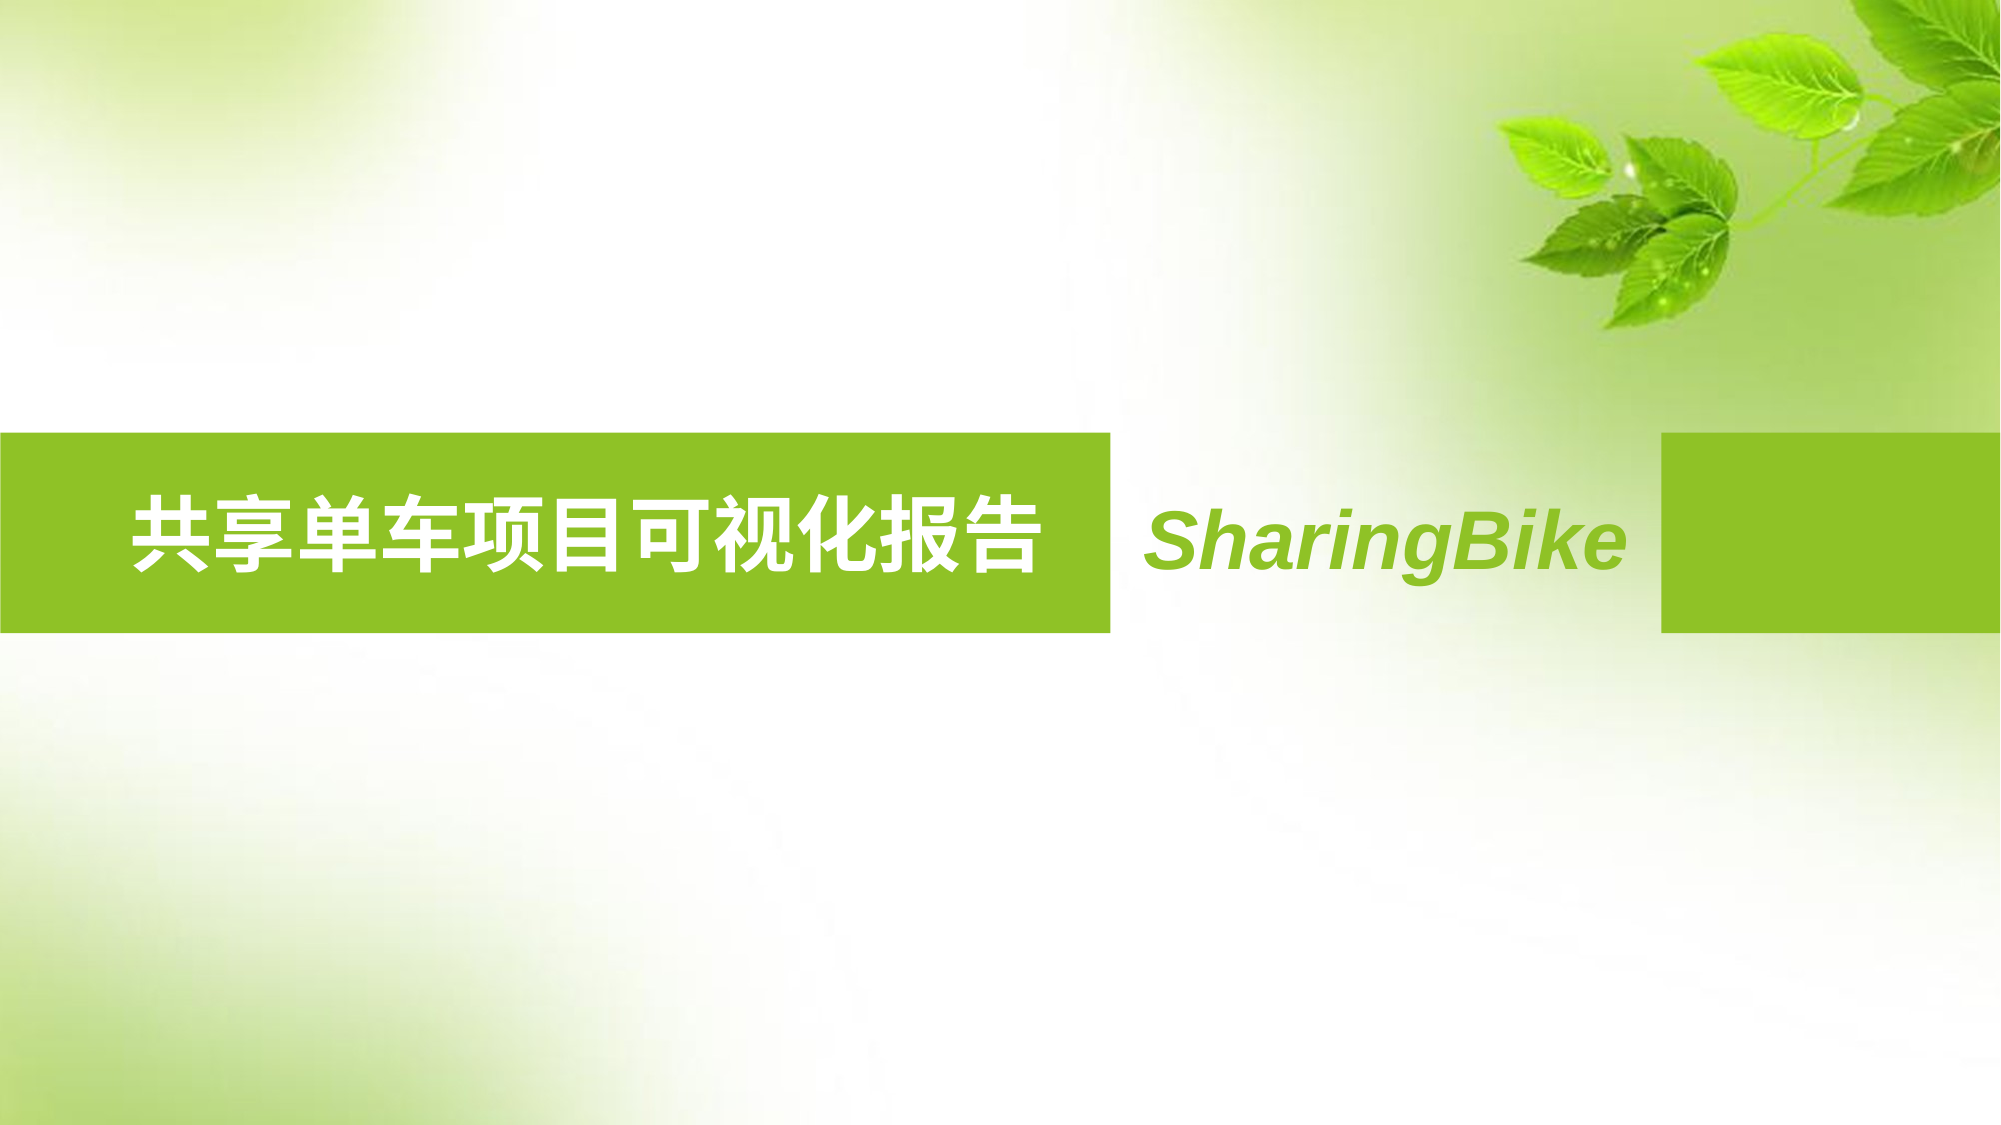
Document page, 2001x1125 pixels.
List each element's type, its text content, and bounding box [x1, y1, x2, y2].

picture [0, 594, 2001, 1125]
text_box SharingBike [1110, 479, 1662, 594]
title 共享单车项目可视化报告 [62, 432, 1061, 633]
picture [0, 0, 2001, 479]
